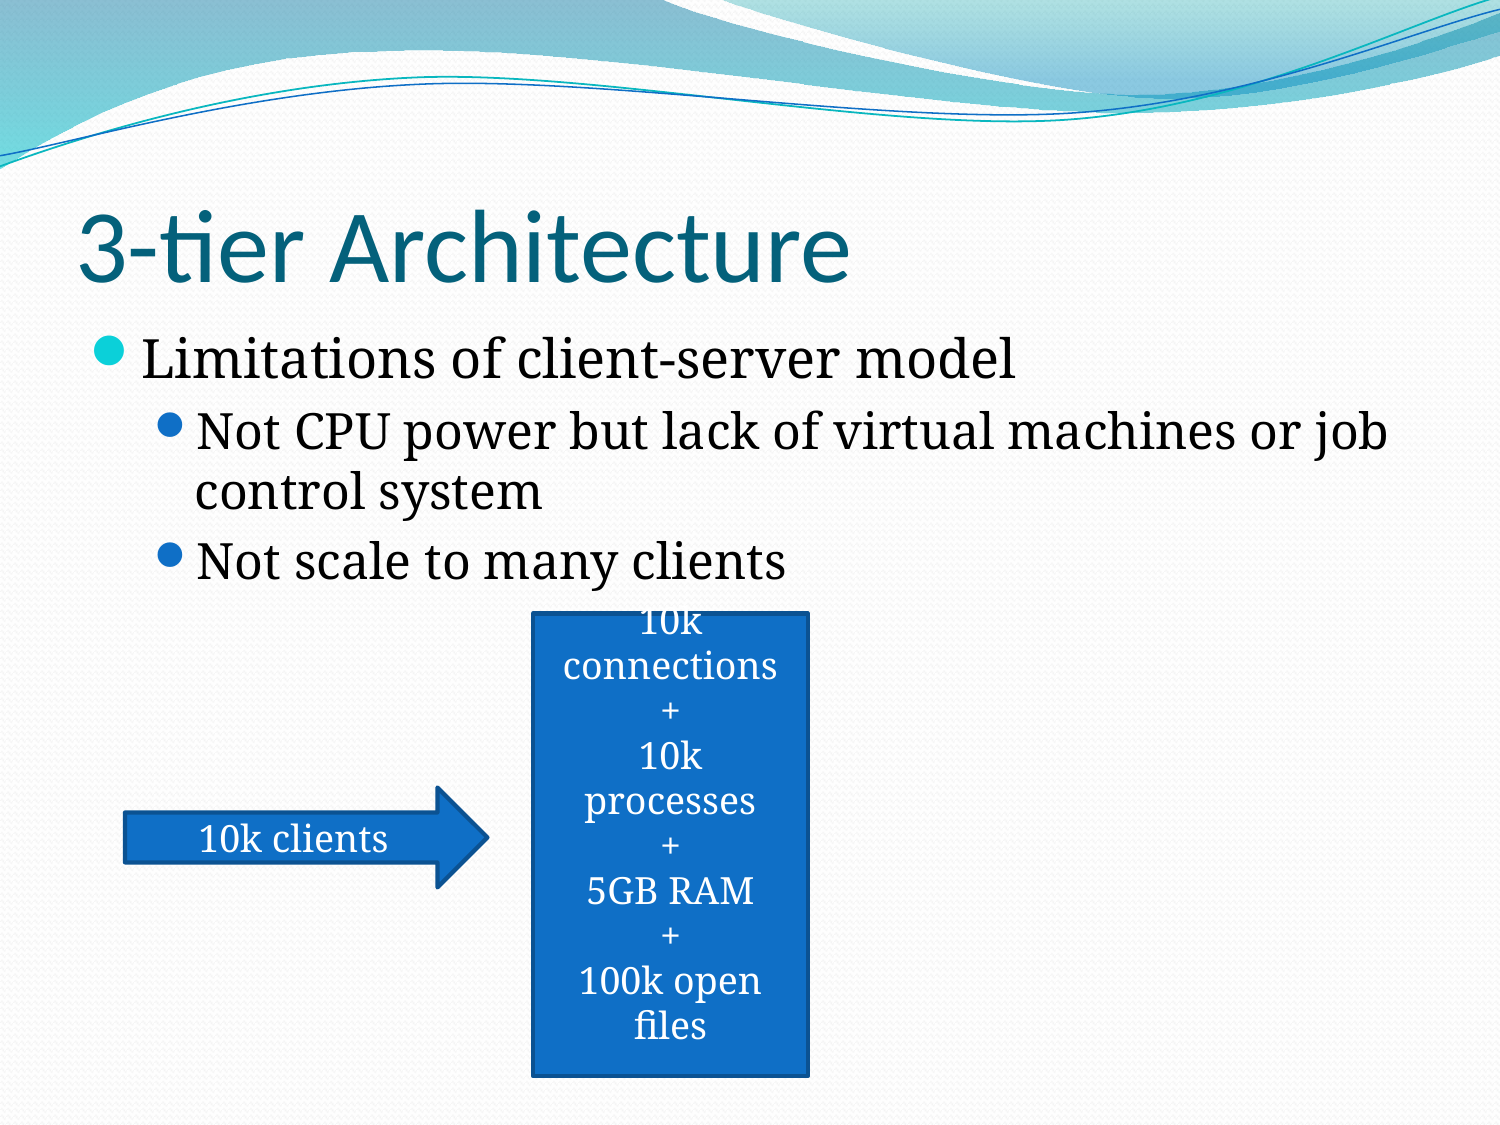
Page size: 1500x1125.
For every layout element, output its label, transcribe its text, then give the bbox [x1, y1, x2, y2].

text_box 10k connections + 10k processes + 5GB RAM + 100k open files [531, 611, 810, 1078]
list Limitations of client-server model Not CPU power but lack of virtual machines or job control system Not scale to many clients [75, 317, 1425, 1038]
text_box 10k clients [122, 785, 490, 890]
title 3-tier Architecture [75, 115, 1425, 303]
